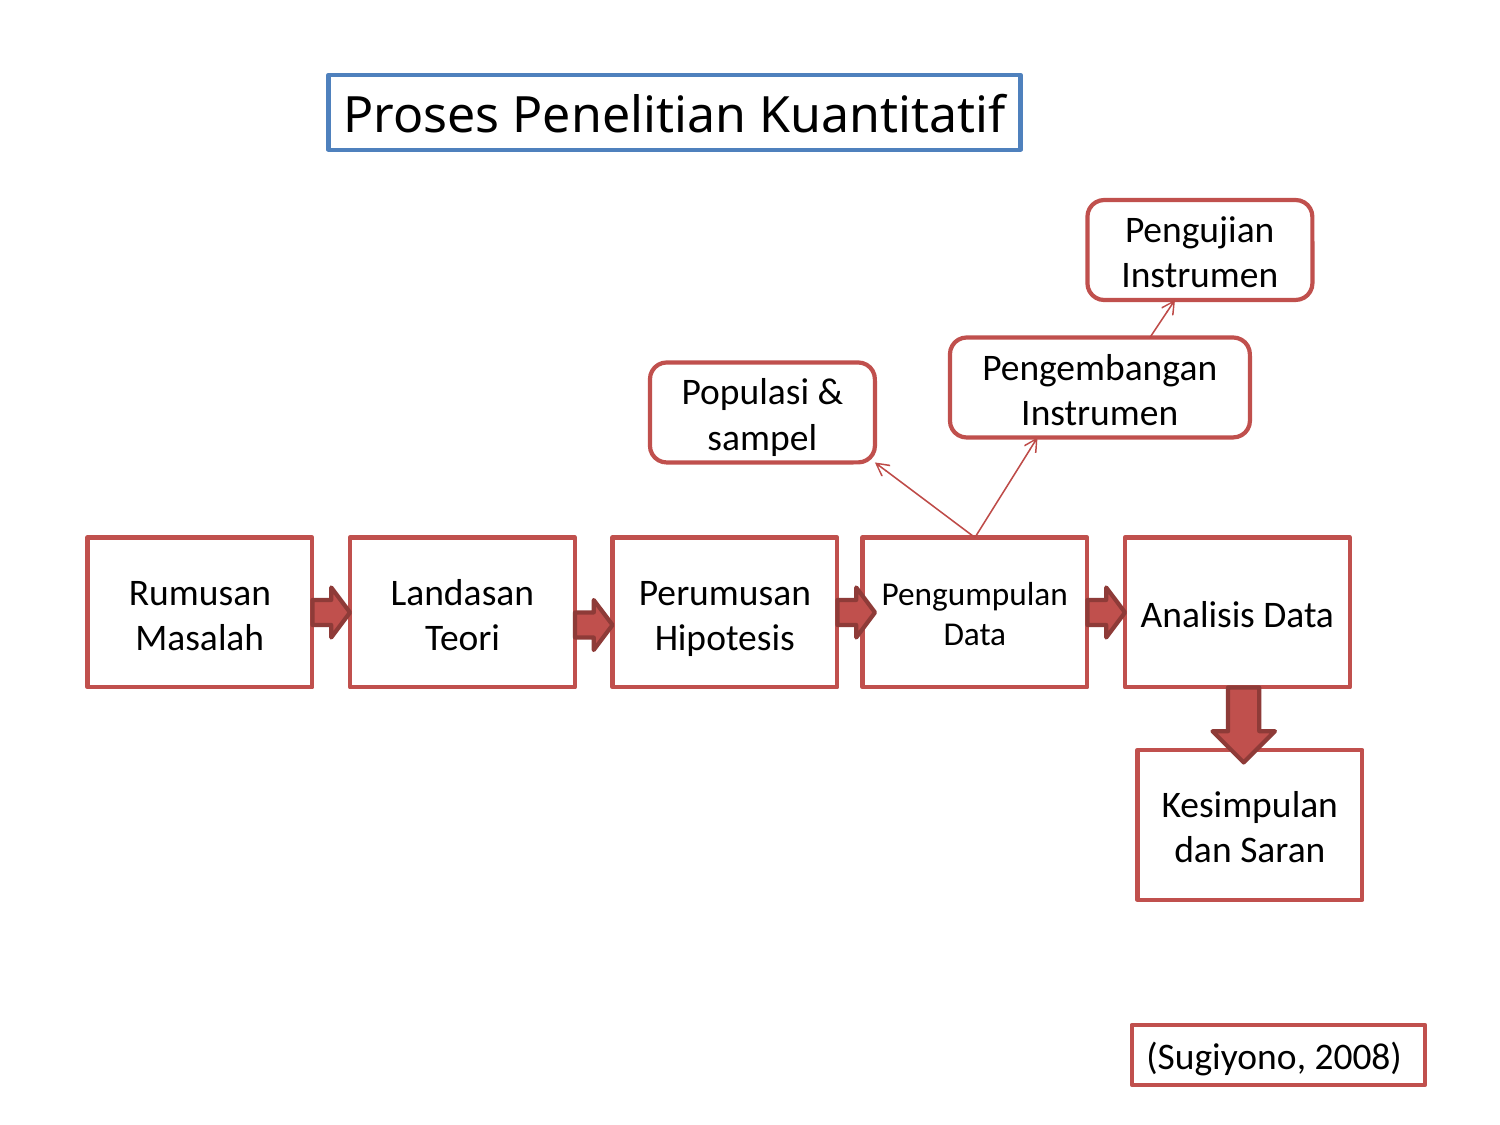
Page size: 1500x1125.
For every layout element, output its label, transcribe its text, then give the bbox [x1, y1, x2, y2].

text_box [1210, 685, 1277, 765]
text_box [1143, 305, 1182, 332]
text_box (Sugiyono, 2008) [1130, 1023, 1427, 1087]
text_box Landasan Teori [348, 535, 577, 689]
text_box Kesimpulan dan Saran [1135, 748, 1364, 902]
text_box [1085, 585, 1127, 640]
text_box Pengujian Instrumen [1085, 197, 1315, 303]
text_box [887, 449, 963, 551]
text_box [310, 585, 352, 640]
text_box Analisis Data [1123, 535, 1352, 689]
text_box Rumusan Masalah [85, 535, 314, 689]
text_box [572, 598, 615, 653]
text_box Pengumpulan Data [860, 535, 1089, 689]
text_box Perumusan Hipotesis [610, 535, 839, 689]
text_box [956, 455, 1057, 519]
text_box [835, 585, 877, 640]
text_box Pengembangan Instrumen [947, 335, 1253, 440]
text_box Populasi & sampel [647, 360, 878, 465]
text_box Proses Penelitian Kuantitatif [326, 73, 1023, 152]
